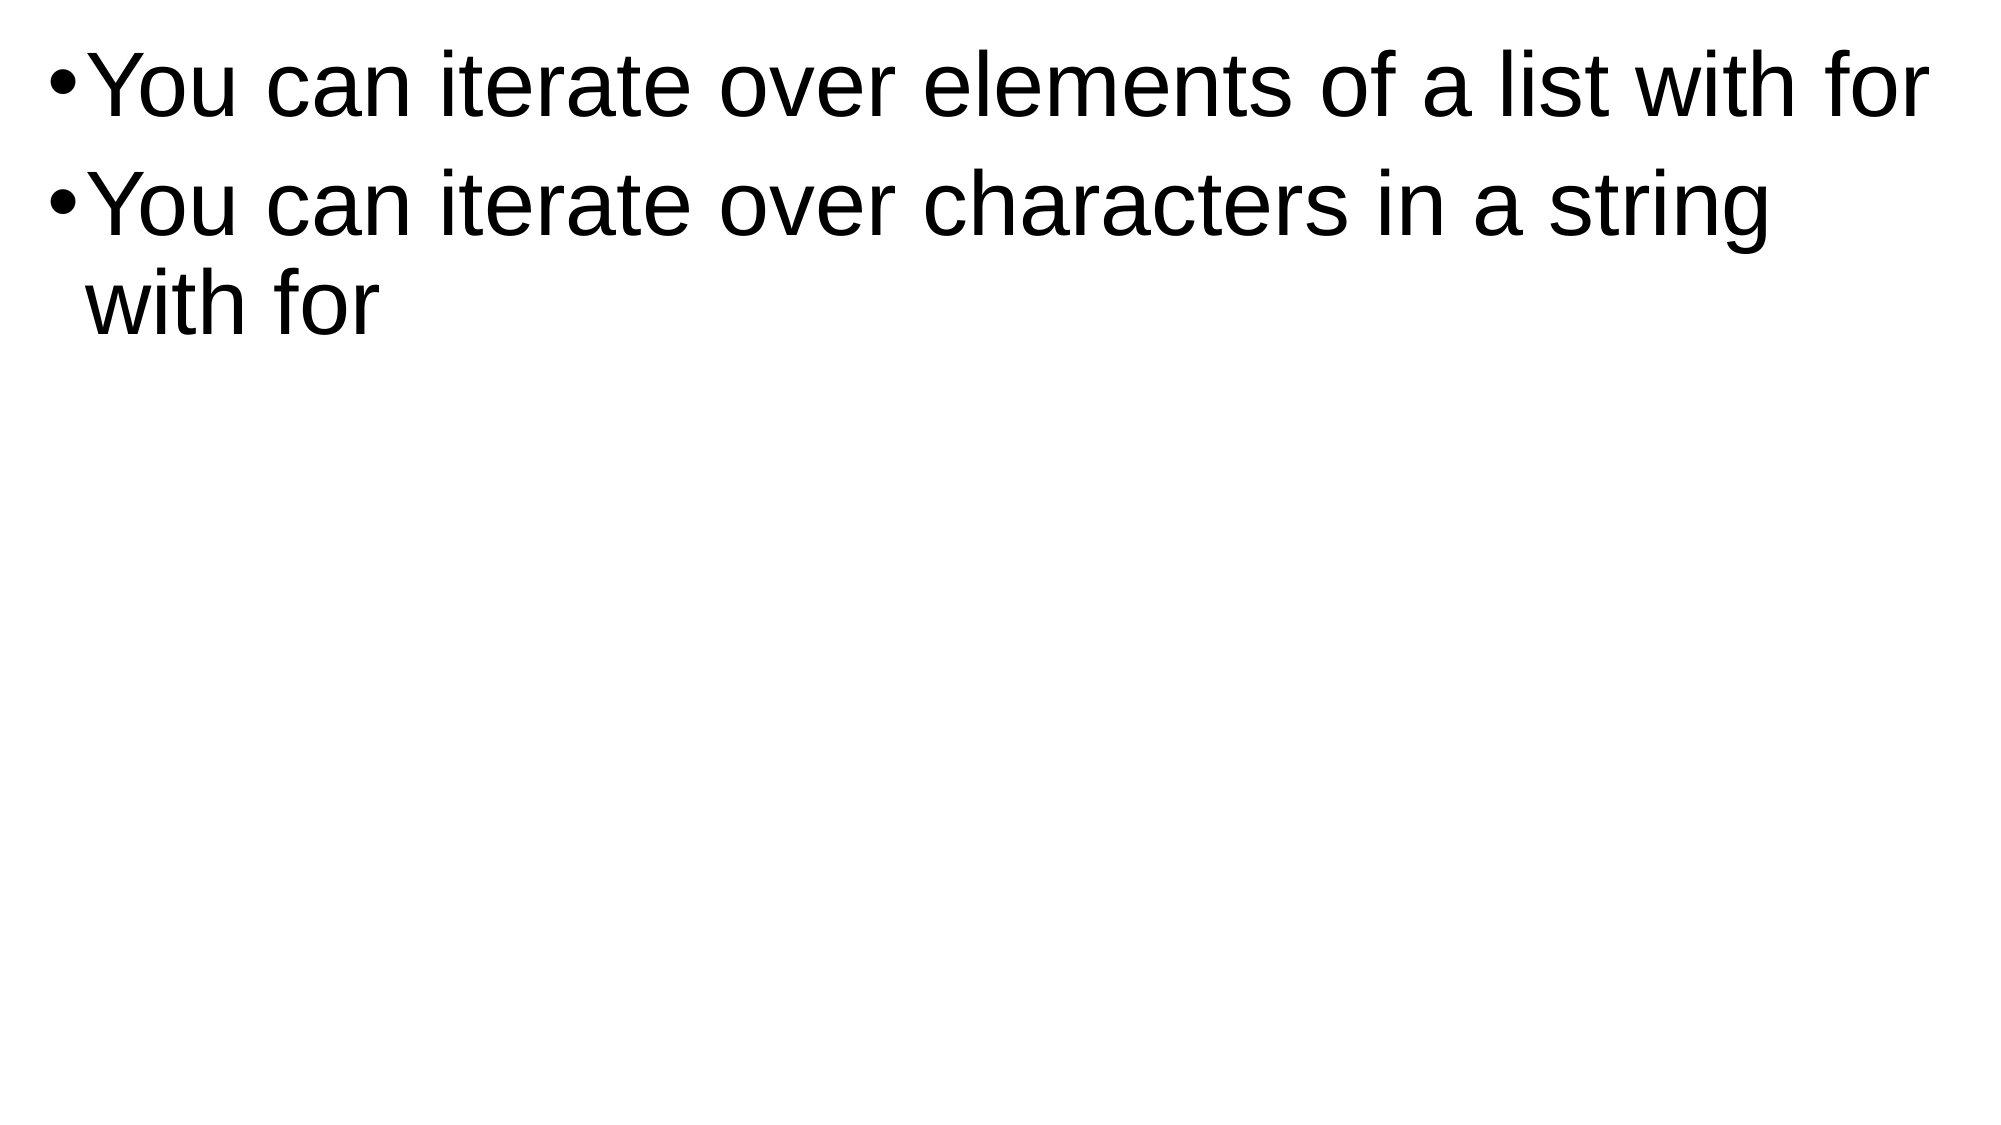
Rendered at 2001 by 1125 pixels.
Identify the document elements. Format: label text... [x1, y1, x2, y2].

list You can iterate over elements of a list with for You can iterate over characters in a string with for [32, 29, 1967, 1091]
